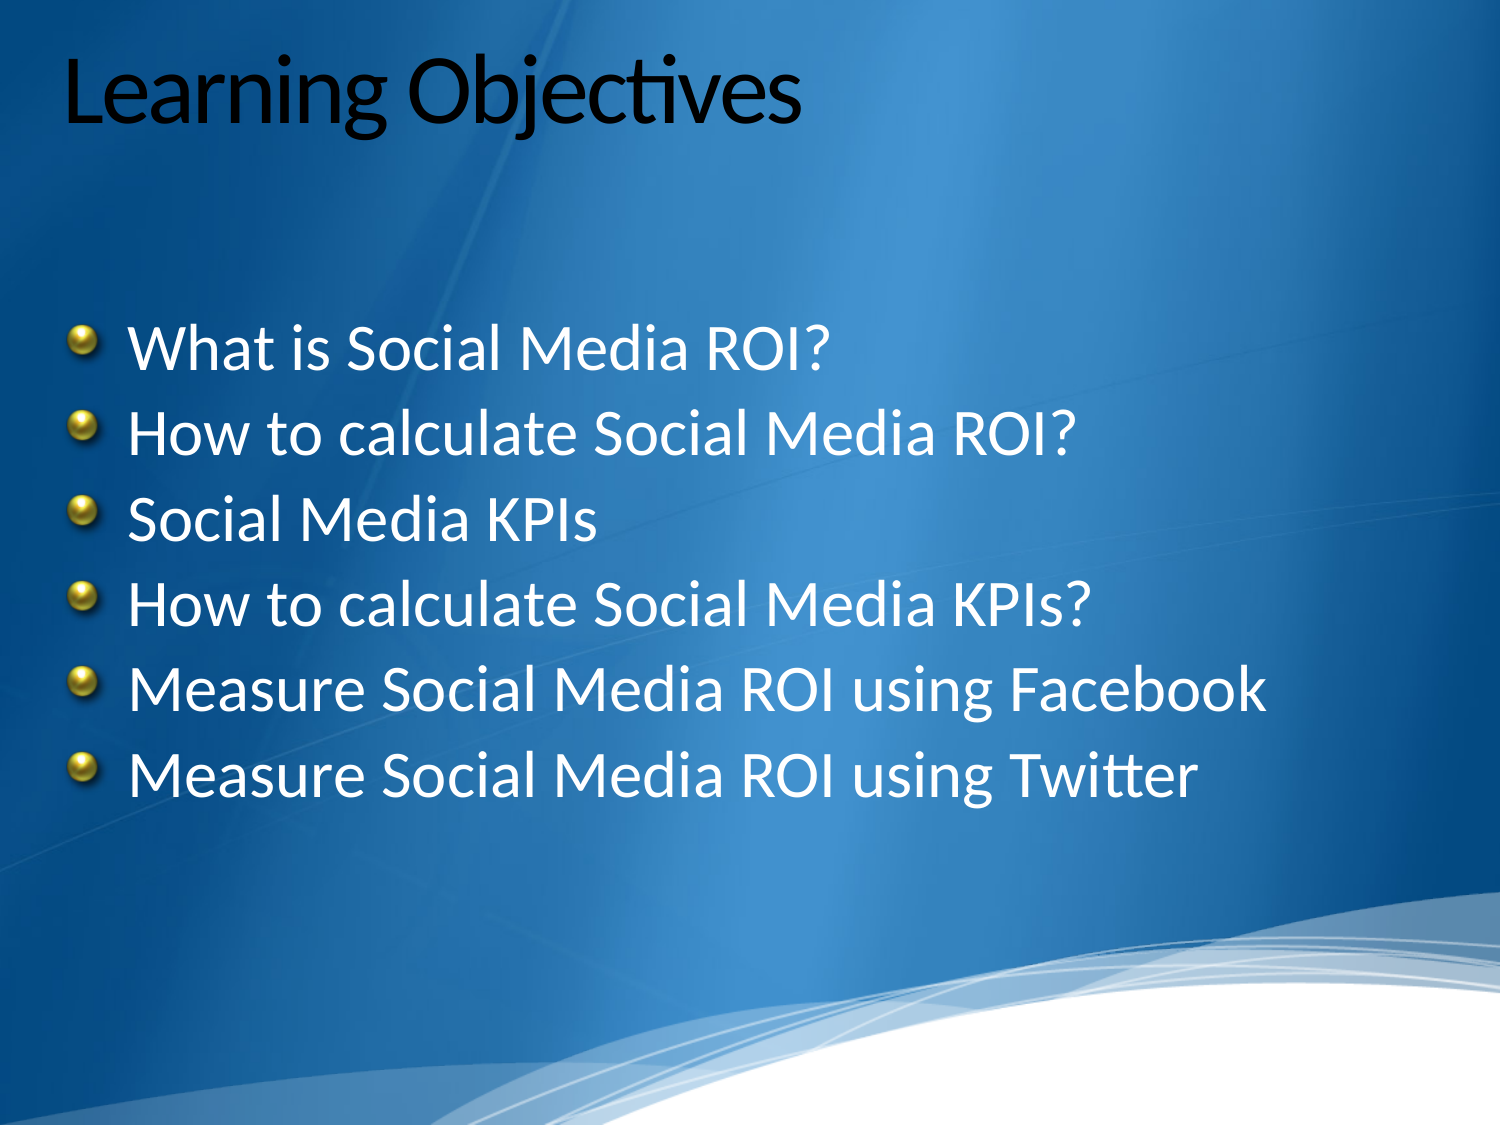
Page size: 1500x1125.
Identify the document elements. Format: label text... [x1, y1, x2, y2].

picture [0, 0, 1500, 1125]
list What is Social Media ROI? How to calculate Social Media ROI? Social Media KPIs How to calculate Social Media KPIs? Measure Social Media ROI using Facebook Measure Social Media ROI using Twitter [62, 312, 1438, 888]
title Learning Objectives [62, 37, 1438, 229]
